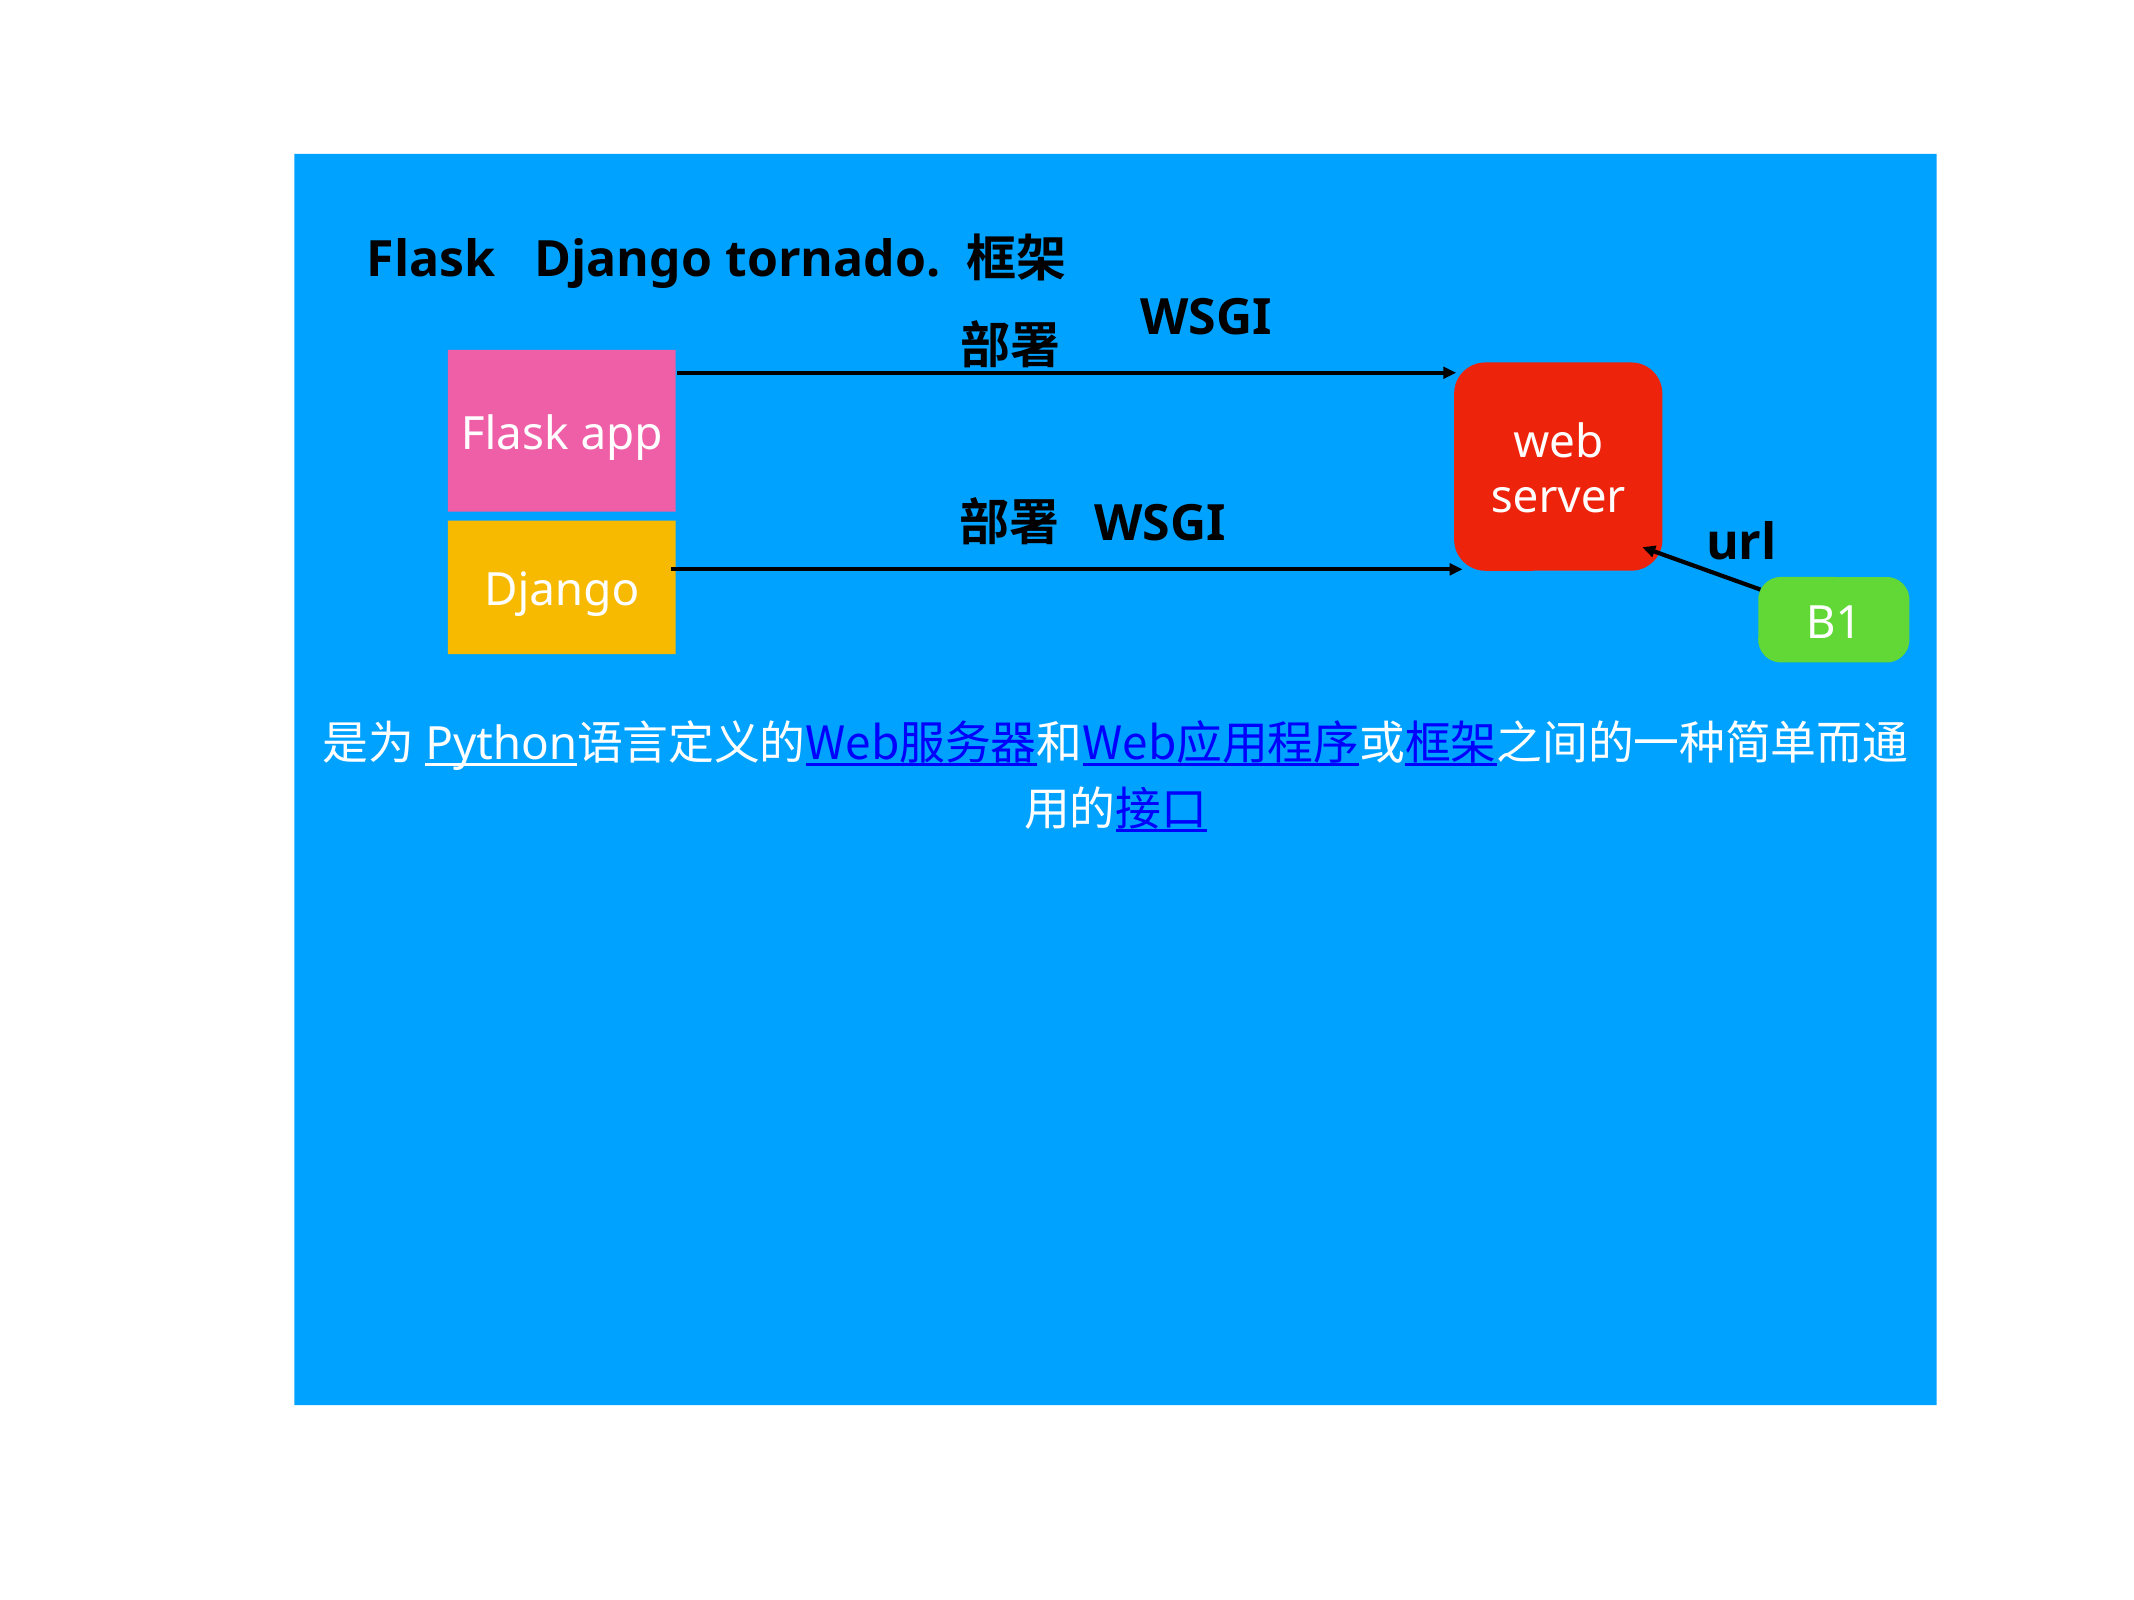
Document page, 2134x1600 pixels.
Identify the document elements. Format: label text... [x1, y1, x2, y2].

text_box Flask Django tornado. 框架 [358, 217, 1075, 295]
text_box [670, 563, 1463, 576]
text_box web server [1454, 362, 1663, 571]
text_box 是为Python语言定义的Web服务器和Web应用程序或框架之间的一种简单而通用的接口 [294, 153, 1937, 1406]
text_box 部署 WSGI [951, 482, 1234, 560]
text_box url [1697, 501, 1786, 578]
text_box Django [447, 520, 676, 655]
text_box WSGI [1132, 276, 1281, 353]
text_box B1 [1758, 576, 1910, 663]
text_box [1069, 366, 1456, 379]
text_box Flask app [447, 349, 676, 512]
text_box 部署 [951, 305, 1069, 382]
text_box [1642, 545, 1697, 567]
